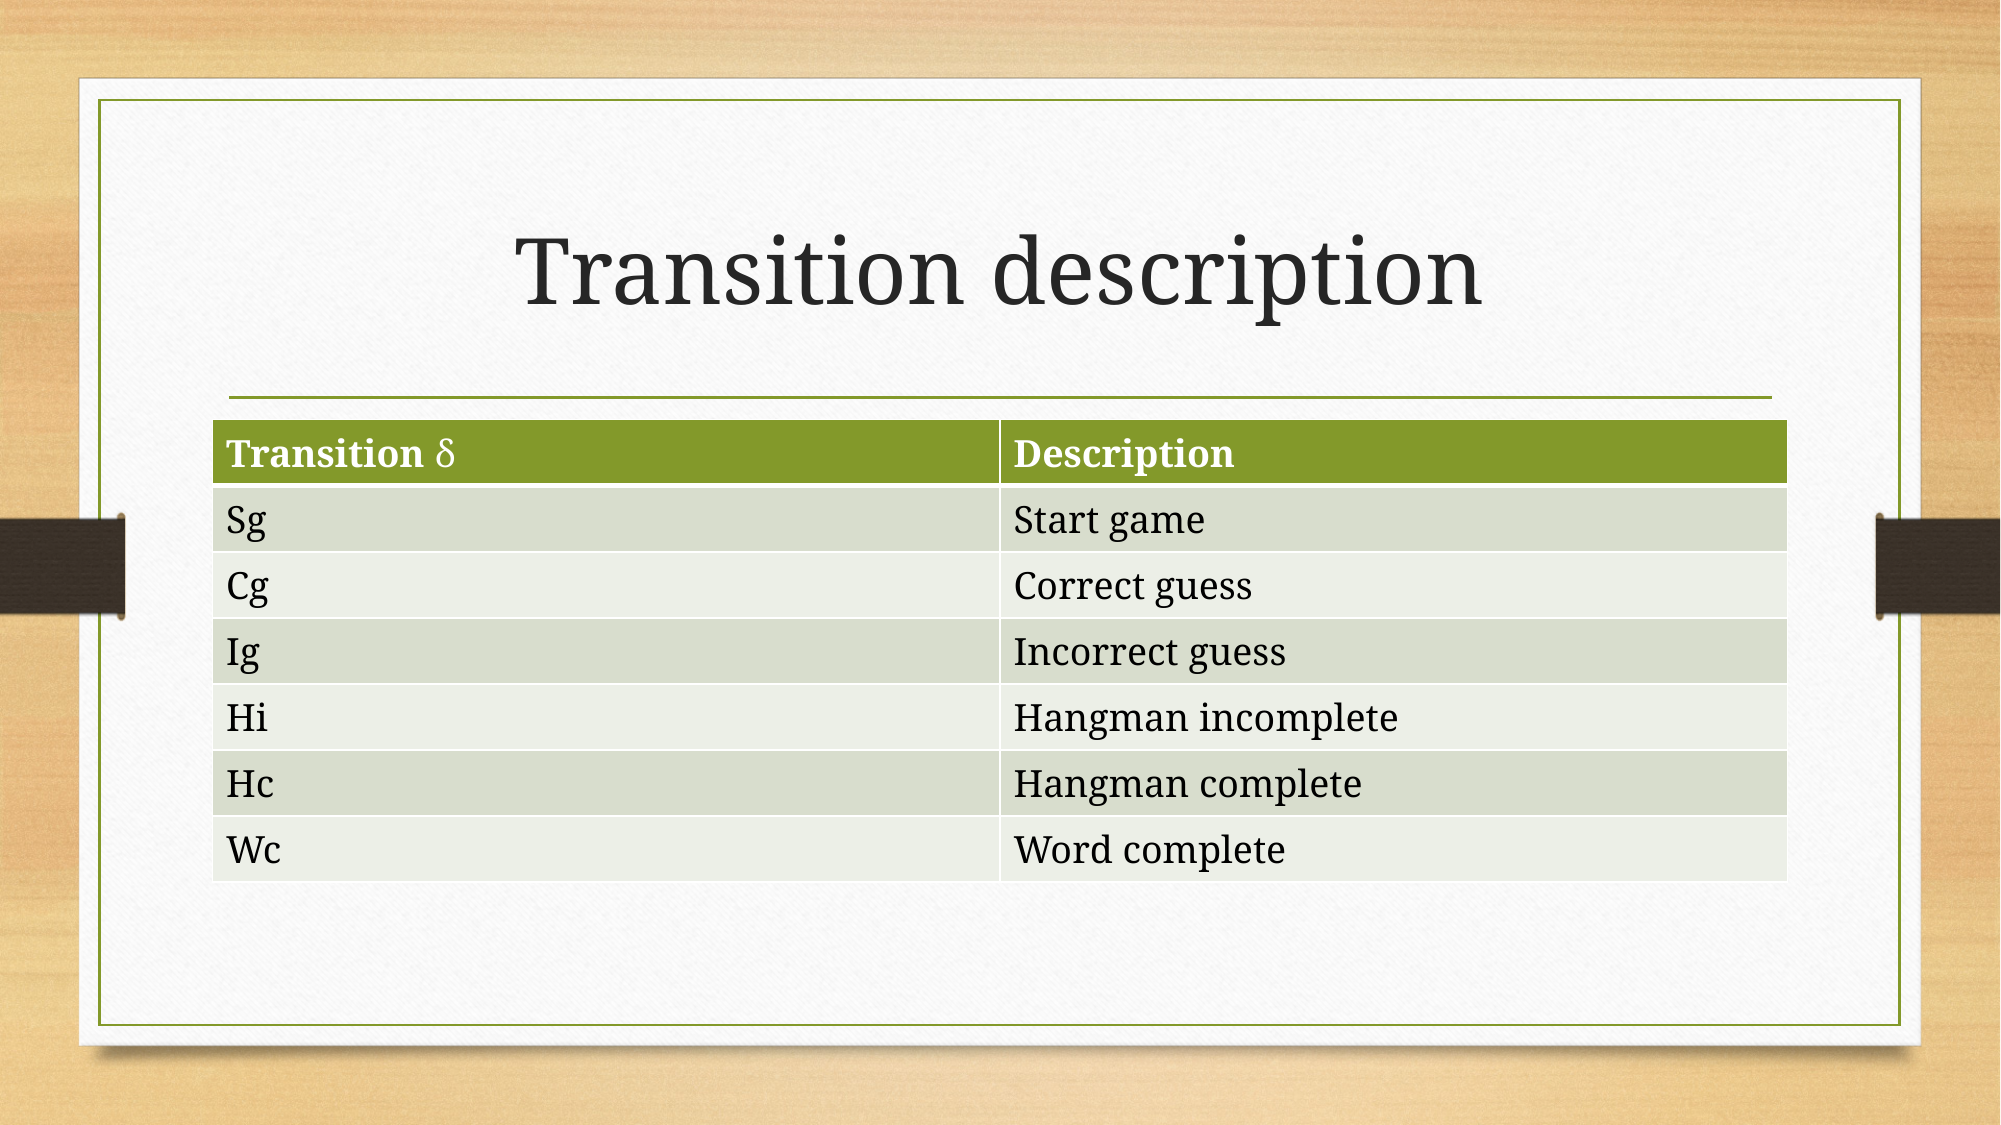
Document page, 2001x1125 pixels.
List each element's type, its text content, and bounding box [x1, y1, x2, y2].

table_cell Correct guess [1001, 553, 1787, 617]
table_cell Hc [213, 751, 999, 815]
table_header Transition δ [213, 420, 999, 483]
table_cell Hangman complete [1001, 751, 1787, 815]
table_cell Incorrect guess [1001, 619, 1787, 683]
table_cell Hi [213, 685, 999, 749]
table_cell Hangman incomplete [1001, 685, 1787, 749]
table_cell Wc [213, 817, 999, 881]
title Transition description [212, 161, 1788, 375]
table_cell Ig [213, 619, 999, 683]
table_cell Start game [1001, 488, 1787, 551]
table_header Description [1001, 420, 1787, 483]
picture [0, 0, 2001, 1125]
table_cell Cg [213, 553, 999, 617]
table_cell Word complete [1001, 817, 1787, 881]
table_cell Sg [213, 488, 999, 551]
